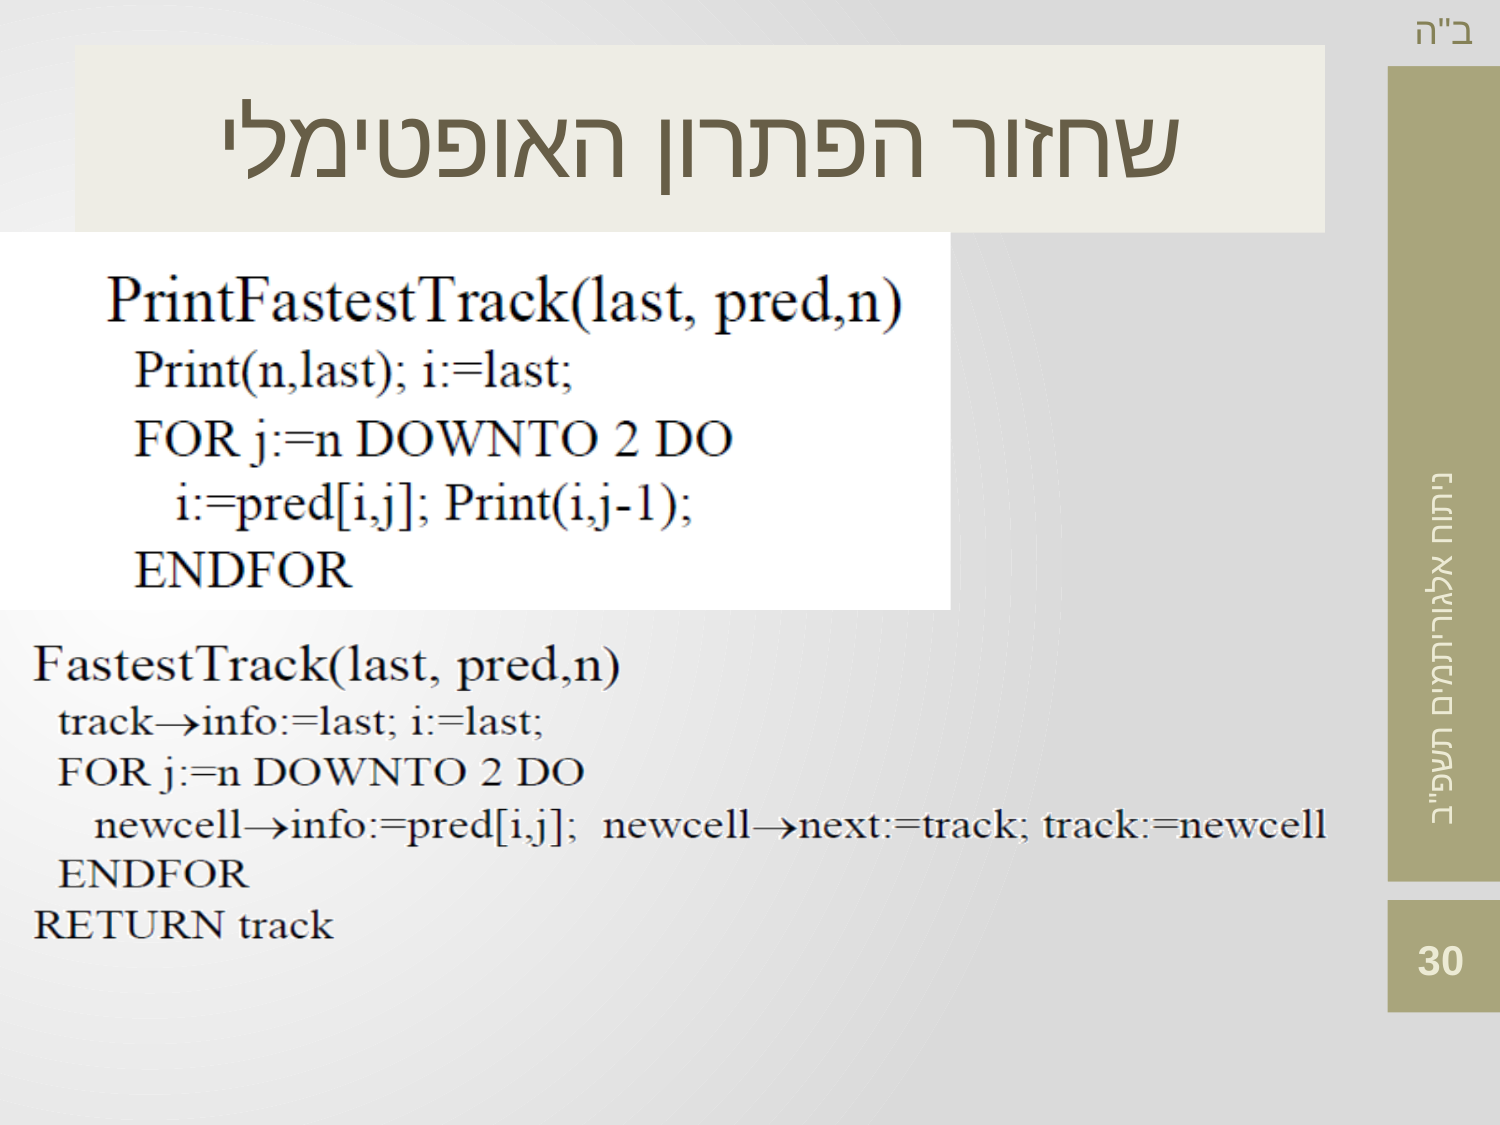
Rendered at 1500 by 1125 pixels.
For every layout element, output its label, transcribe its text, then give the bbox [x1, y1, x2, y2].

picture [0, 232, 952, 611]
picture [5, 621, 1382, 984]
title שחזור הפתרון האופטימלי [75, 45, 1325, 233]
text_box 30 [1399, 922, 1490, 988]
